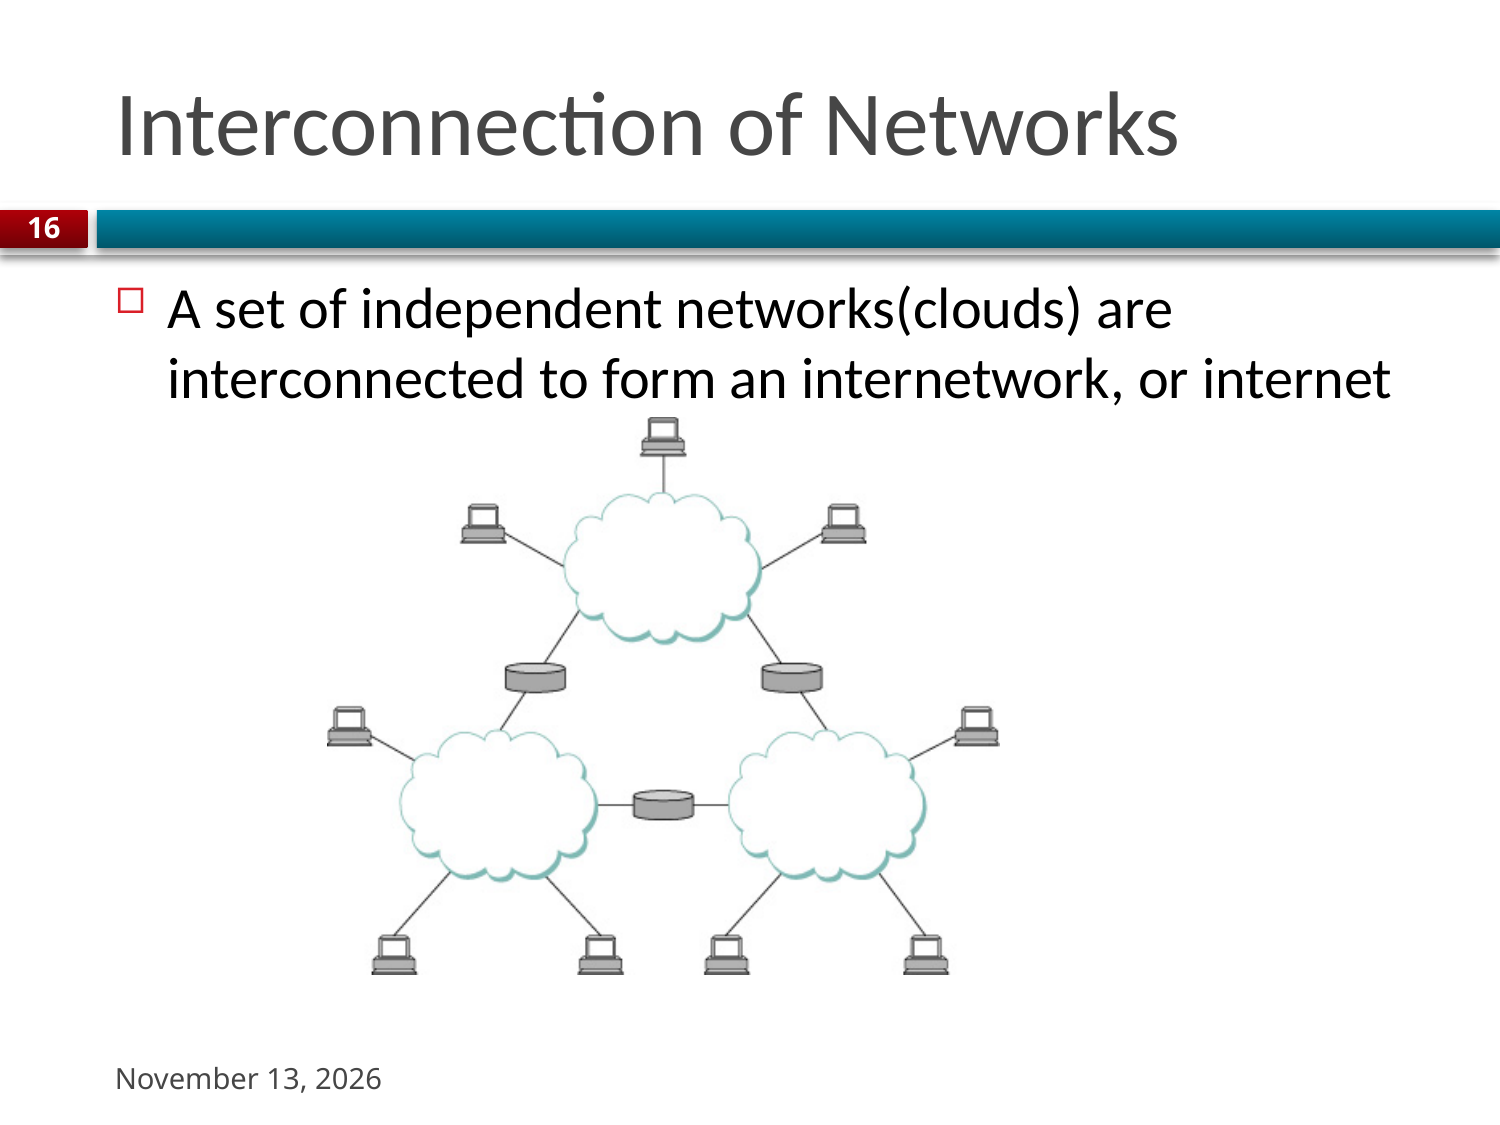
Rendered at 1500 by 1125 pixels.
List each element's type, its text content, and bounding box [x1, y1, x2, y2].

list A set of independent networks(clouds) are interconnected to form an internetwork, or internet [100, 262, 1438, 1000]
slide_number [99, 1050, 538, 1110]
title Interconnection of Networks [100, 37, 1438, 200]
picture [326, 417, 1001, 976]
slide_number 16 [0, 208, 88, 249]
